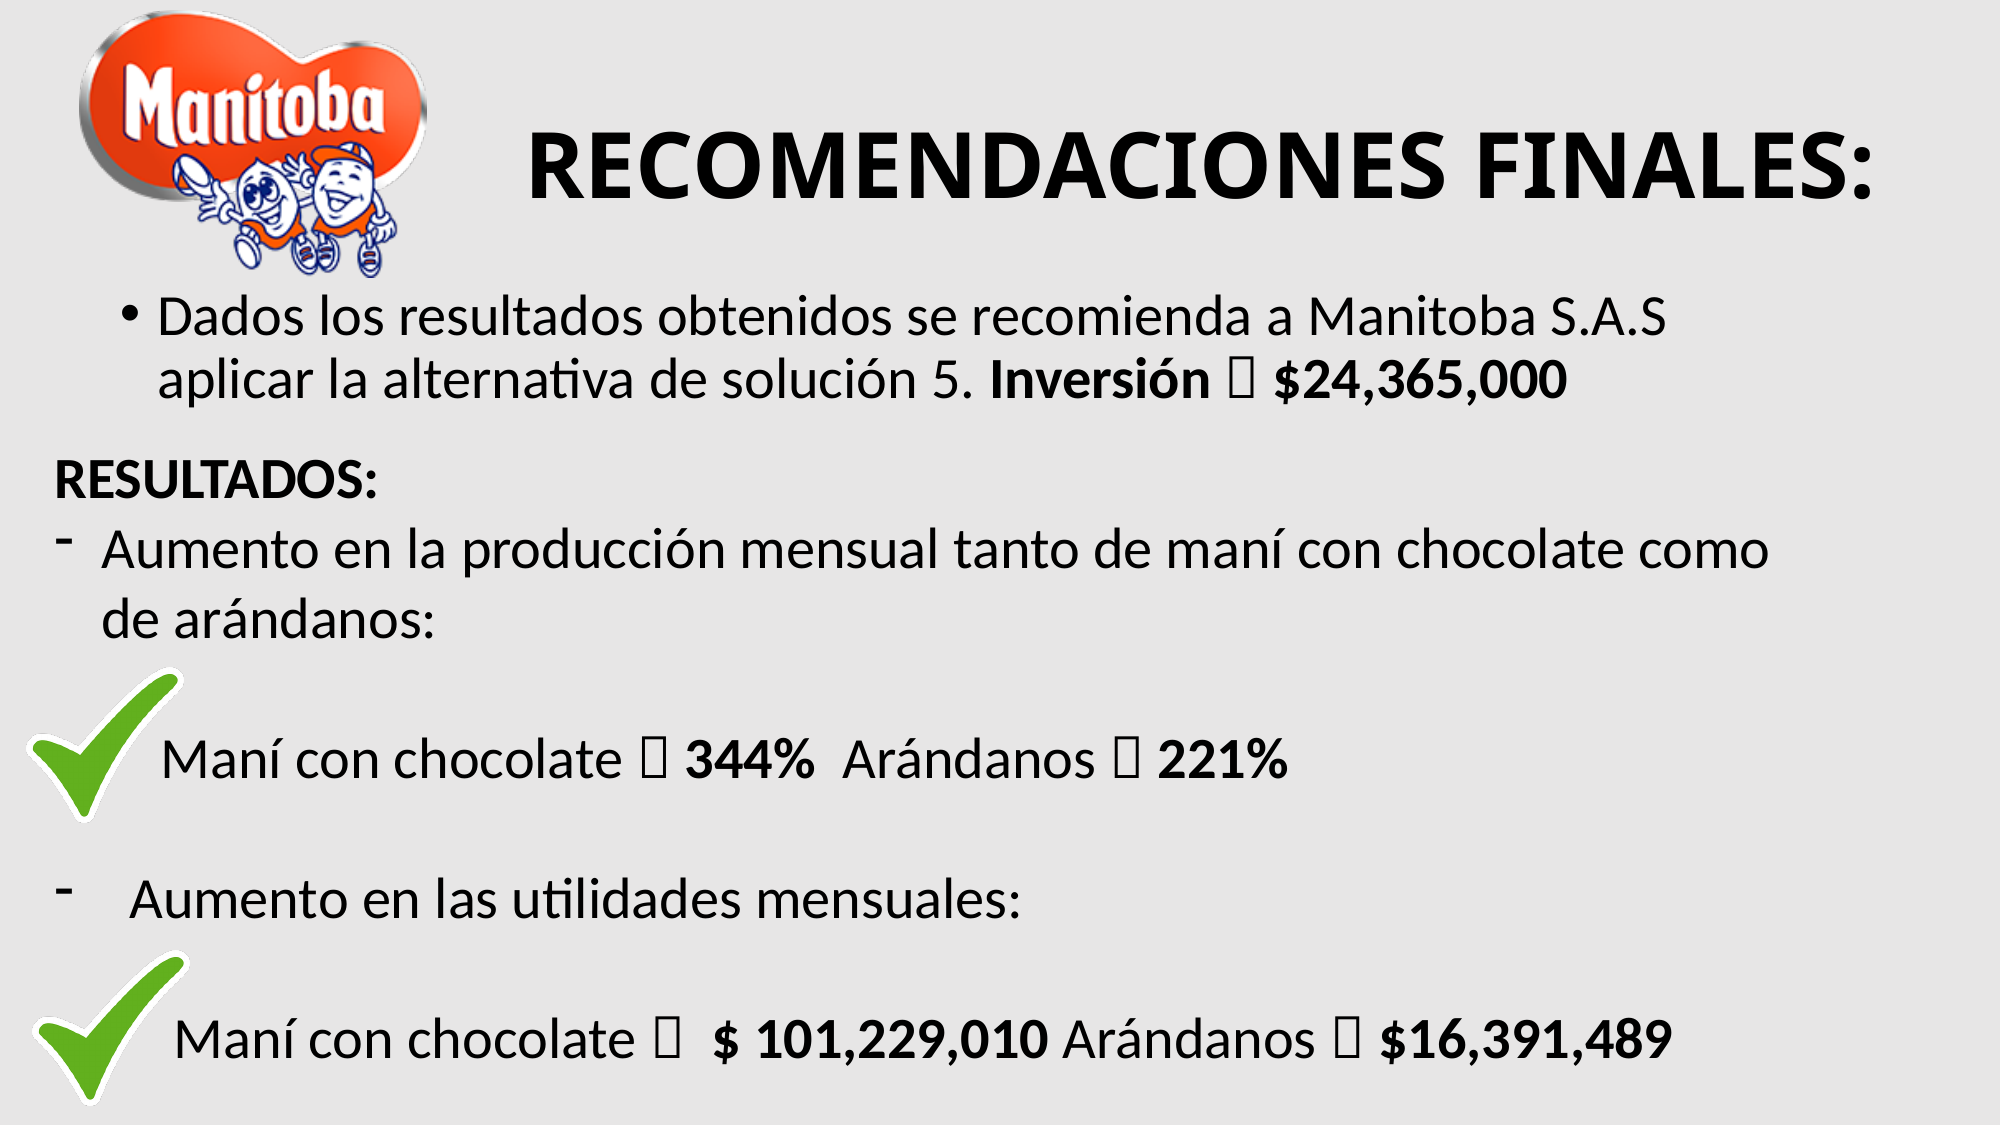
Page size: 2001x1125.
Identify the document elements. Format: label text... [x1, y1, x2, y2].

list Dados los resultados obtenidos se recomienda a Manitoba S.A.S aplicar la alternativa de solución 5. Inversión  $24,365,000 [104, 277, 1830, 433]
title RECOMENDACIONES FINALES: [509, 59, 2000, 278]
picture [26, 667, 184, 823]
picture [78, 10, 427, 278]
text_box RESULTADOS: Aumento en la producción mensual tanto de maní con chocolate como de arándanos: Maní con chocolate  344% Arándanos  221% Aumento en las utilidades mensuales: Maní con chocolate  $ 101,229,010 Arándanos  $16,391,489 [39, 432, 1807, 1125]
picture [32, 950, 190, 1106]
